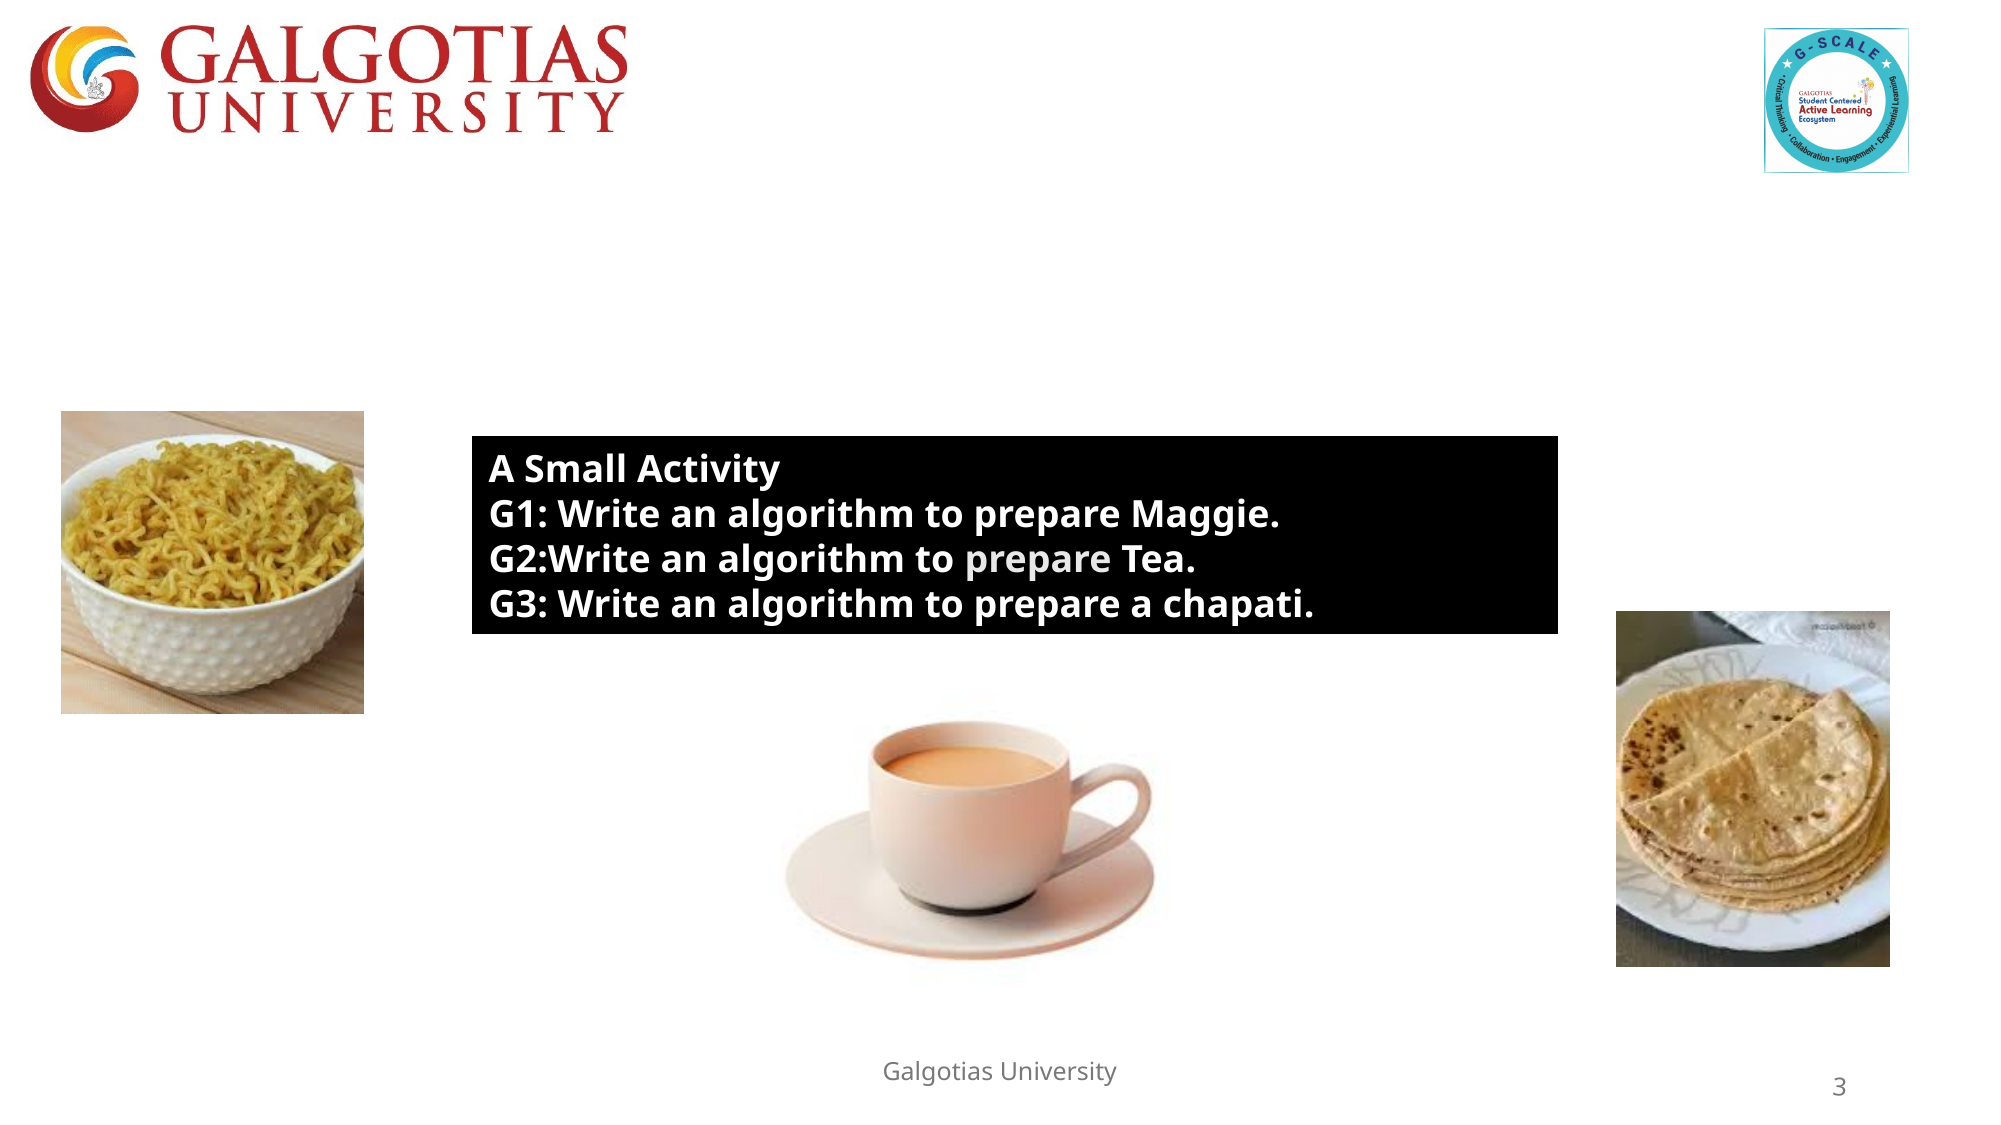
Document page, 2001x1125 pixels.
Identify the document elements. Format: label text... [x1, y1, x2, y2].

footer Galgotias University [662, 1042, 1338, 1103]
picture [61, 411, 364, 714]
picture [1616, 611, 1891, 968]
picture [767, 638, 1173, 1044]
title [119, 140, 1788, 647]
picture [16, 18, 641, 141]
text_box A Small Activity G1: Write an algorithm to prepare Maggie. G2:Write an algorithm to prepare Tea. G3: Write an algorithm to prepare a chapati. [472, 436, 1558, 634]
picture [1764, 28, 1909, 173]
slide_number 3 [1410, 1026, 1865, 1120]
